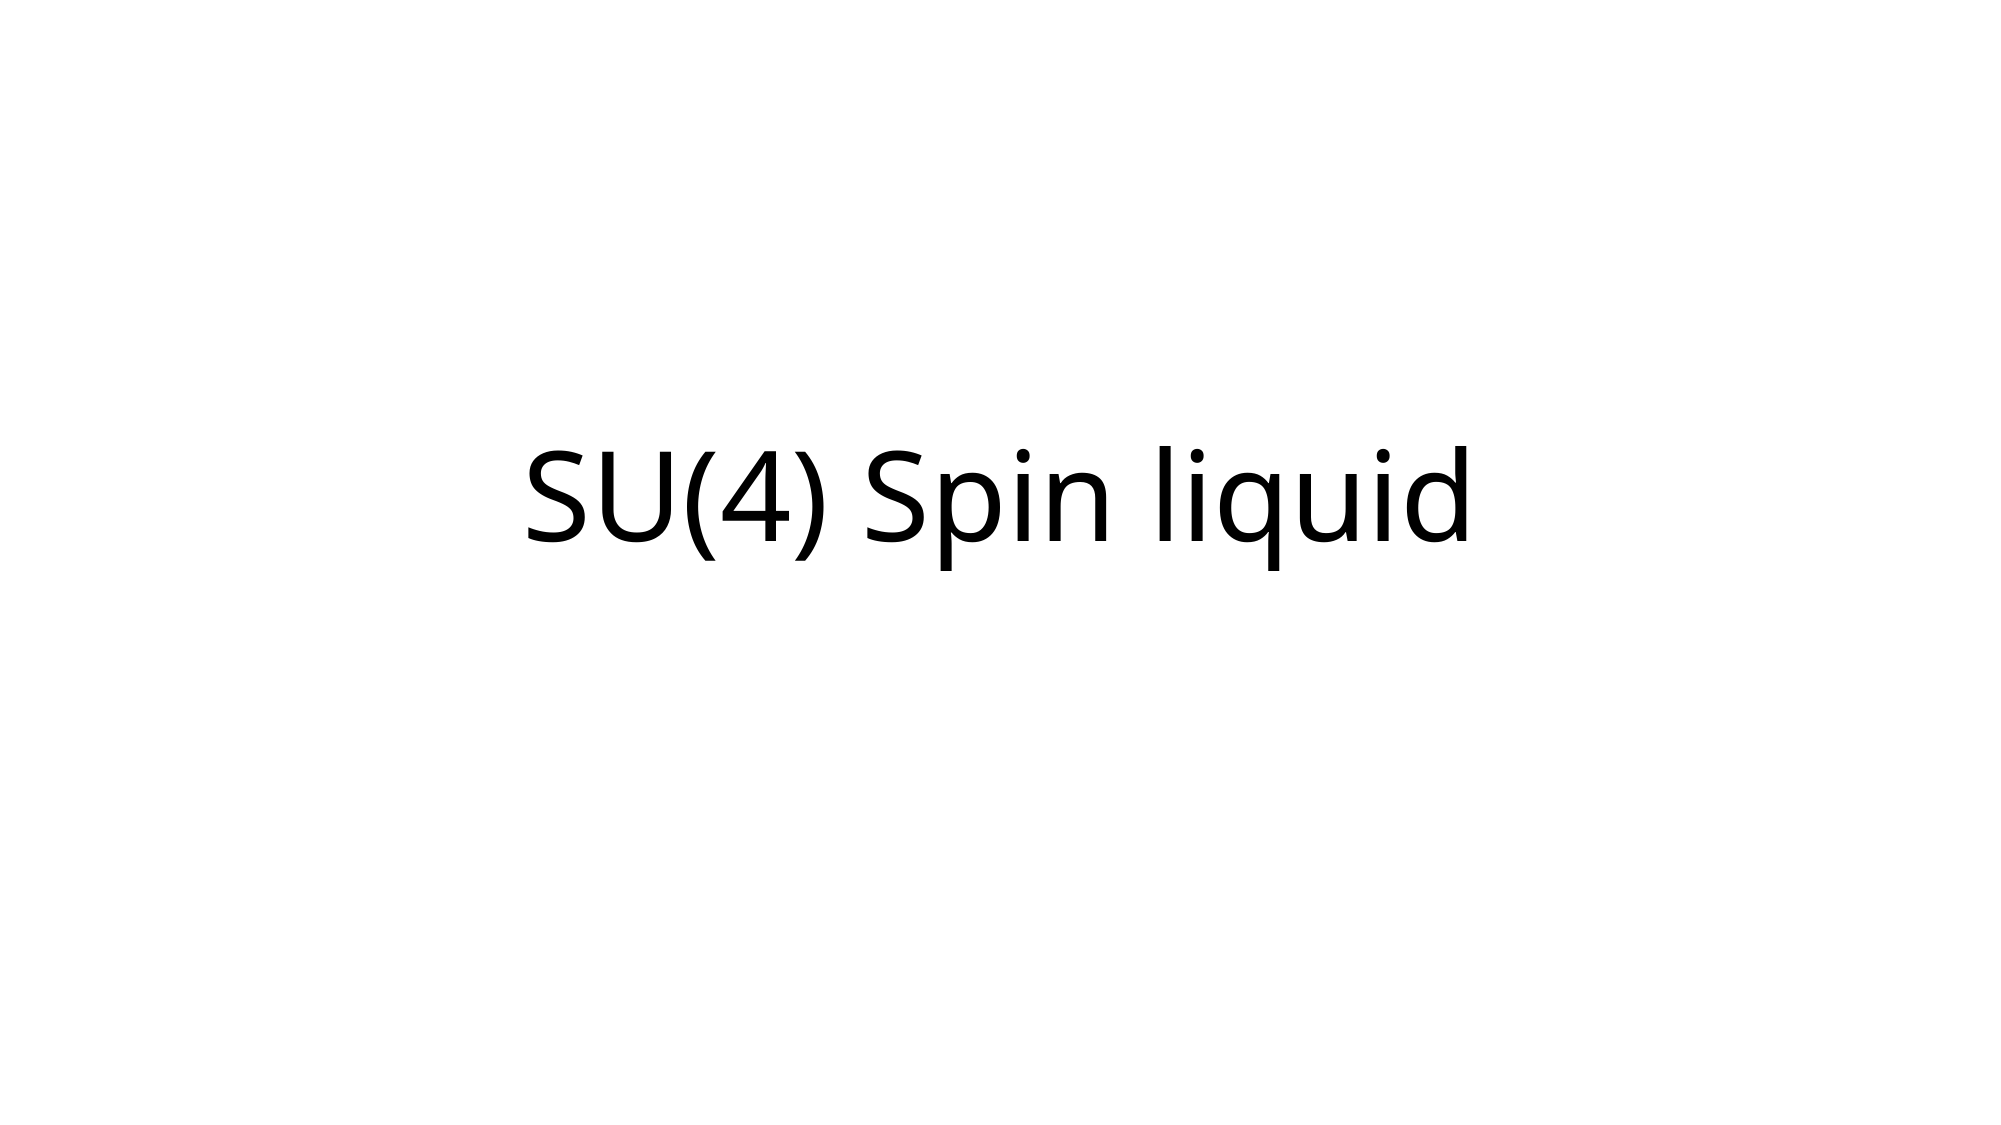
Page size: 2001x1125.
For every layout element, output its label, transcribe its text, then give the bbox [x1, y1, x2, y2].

title SU(4) Spin liquid [249, 184, 1750, 576]
